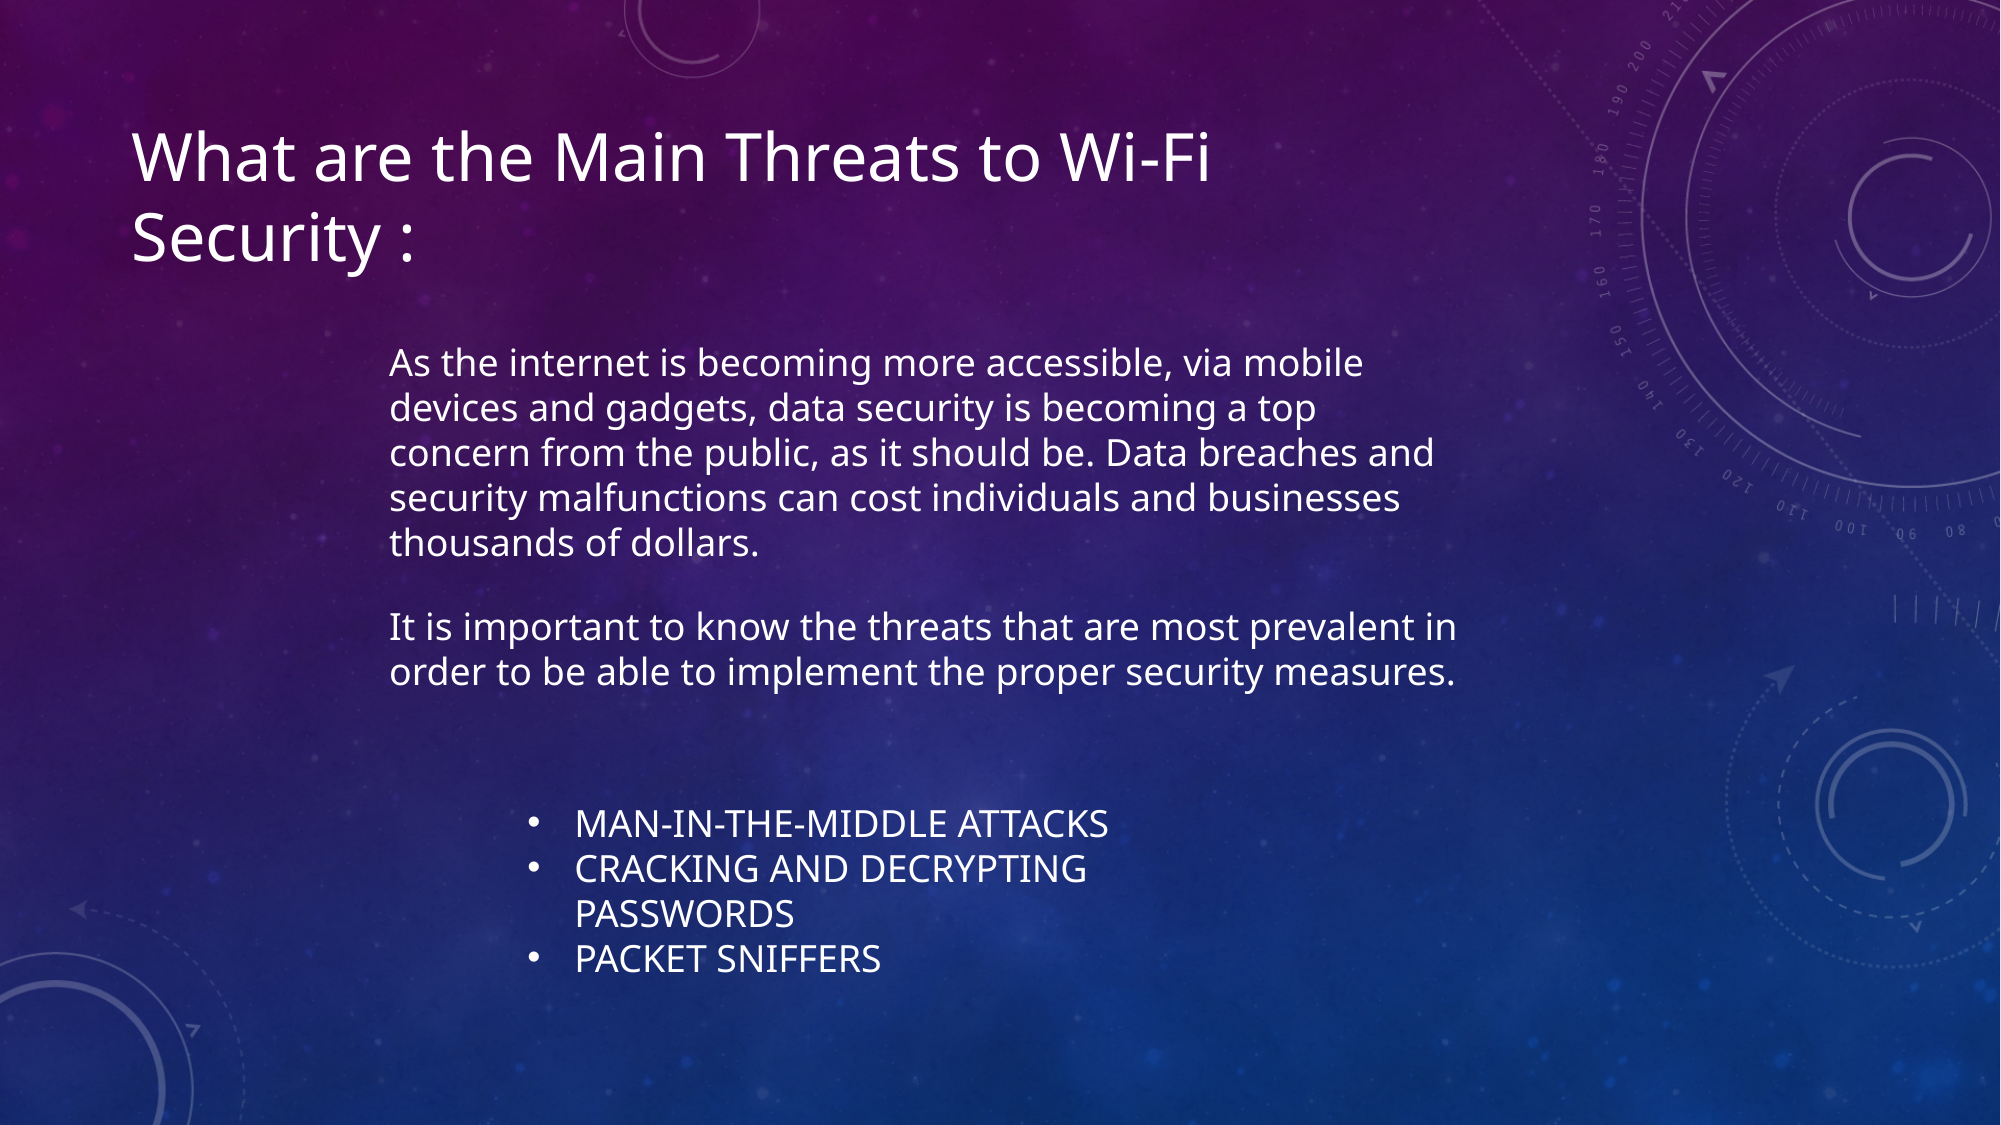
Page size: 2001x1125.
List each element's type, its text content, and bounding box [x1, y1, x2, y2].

text_box It is important to know the threats that are most prevalent in order to be able to implement the proper security measures. [374, 595, 1484, 701]
text_box MAN-IN-THE-MIDDLE ATTACKS CRACKING AND DECRYPTING PASSWORDS PACKET SNIFFERS [512, 792, 1308, 987]
picture [0, 0, 2001, 1125]
text_box What are the Main Threats to Wi-Fi Security : [116, 107, 1531, 283]
text_box As the internet is becoming more accessible, via mobile devices and gadgets, data security is becoming a top concern from the public, as it should be. Data breaches and security malfunctions can cost individuals and businesses thousands of dollars. [374, 332, 1484, 572]
